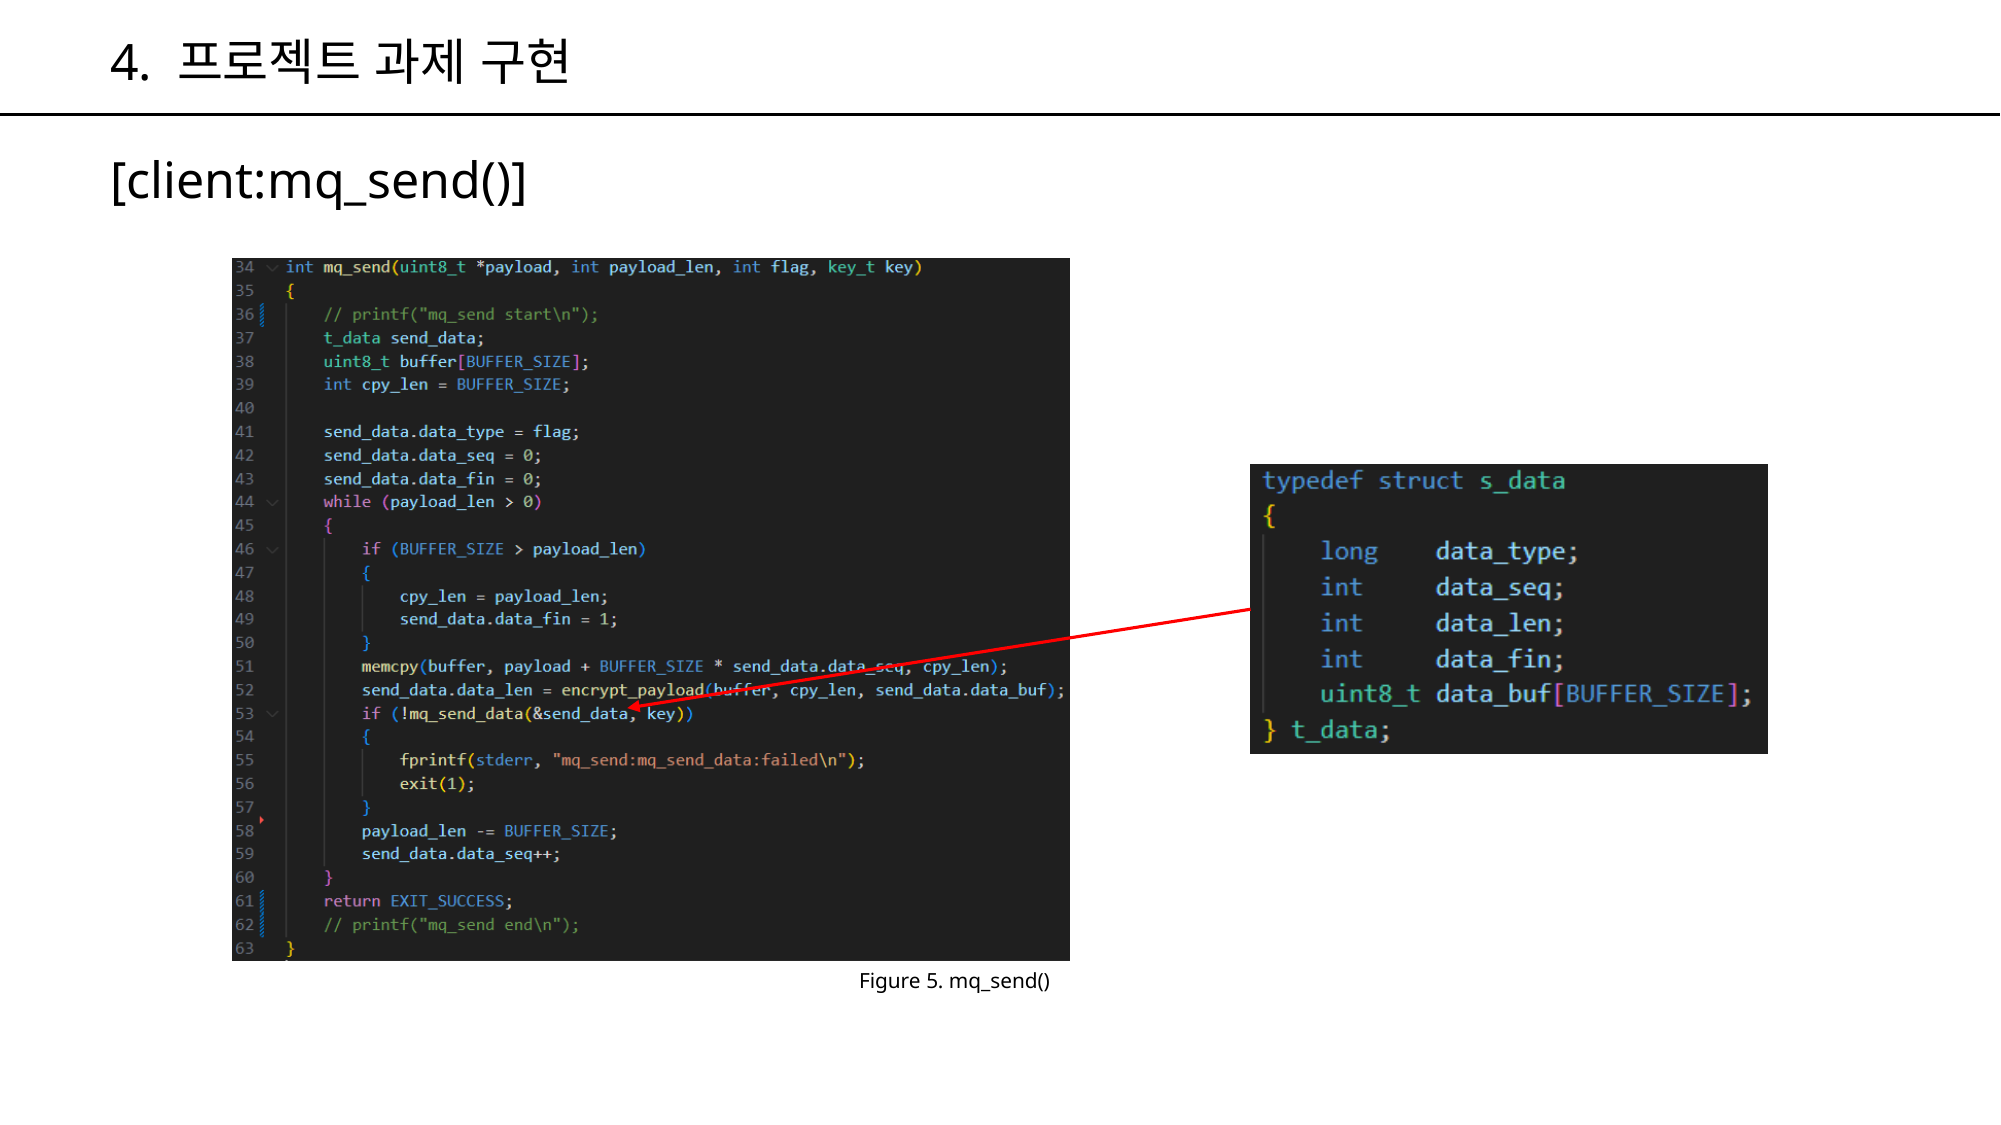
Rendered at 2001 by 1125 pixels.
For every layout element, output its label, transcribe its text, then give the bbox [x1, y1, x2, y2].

picture [232, 258, 1070, 961]
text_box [627, 609, 1251, 709]
picture [1250, 464, 1768, 754]
text_box [client:mq_send()] [95, 141, 1110, 217]
text_box Figure 5. mq_send() [804, 960, 1105, 1001]
text_box 4. 프로젝트 과제 구현 [95, 23, 955, 99]
